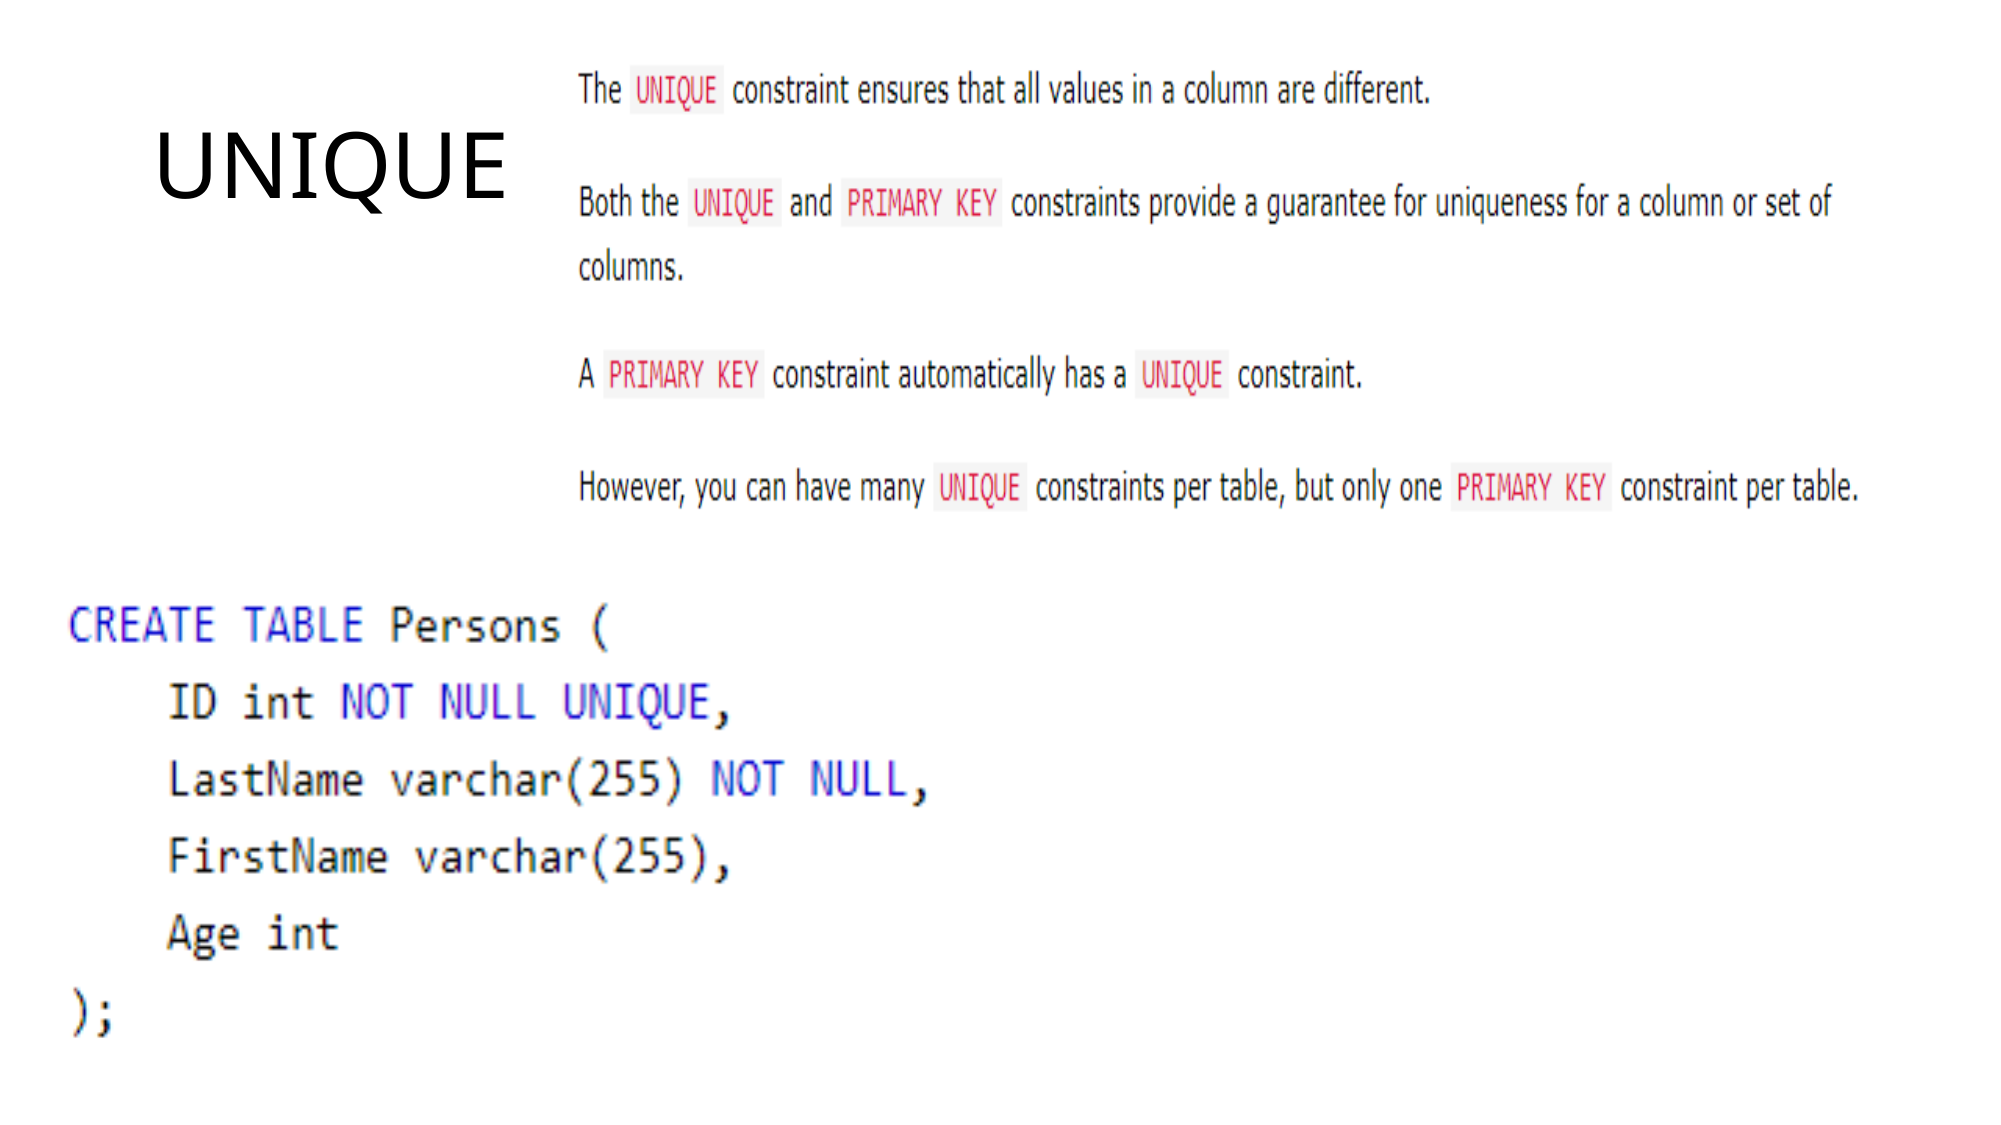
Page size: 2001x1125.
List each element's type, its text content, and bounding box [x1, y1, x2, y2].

title UNIQUE [137, 59, 549, 278]
picture [549, 18, 1889, 536]
picture [48, 573, 1067, 1066]
